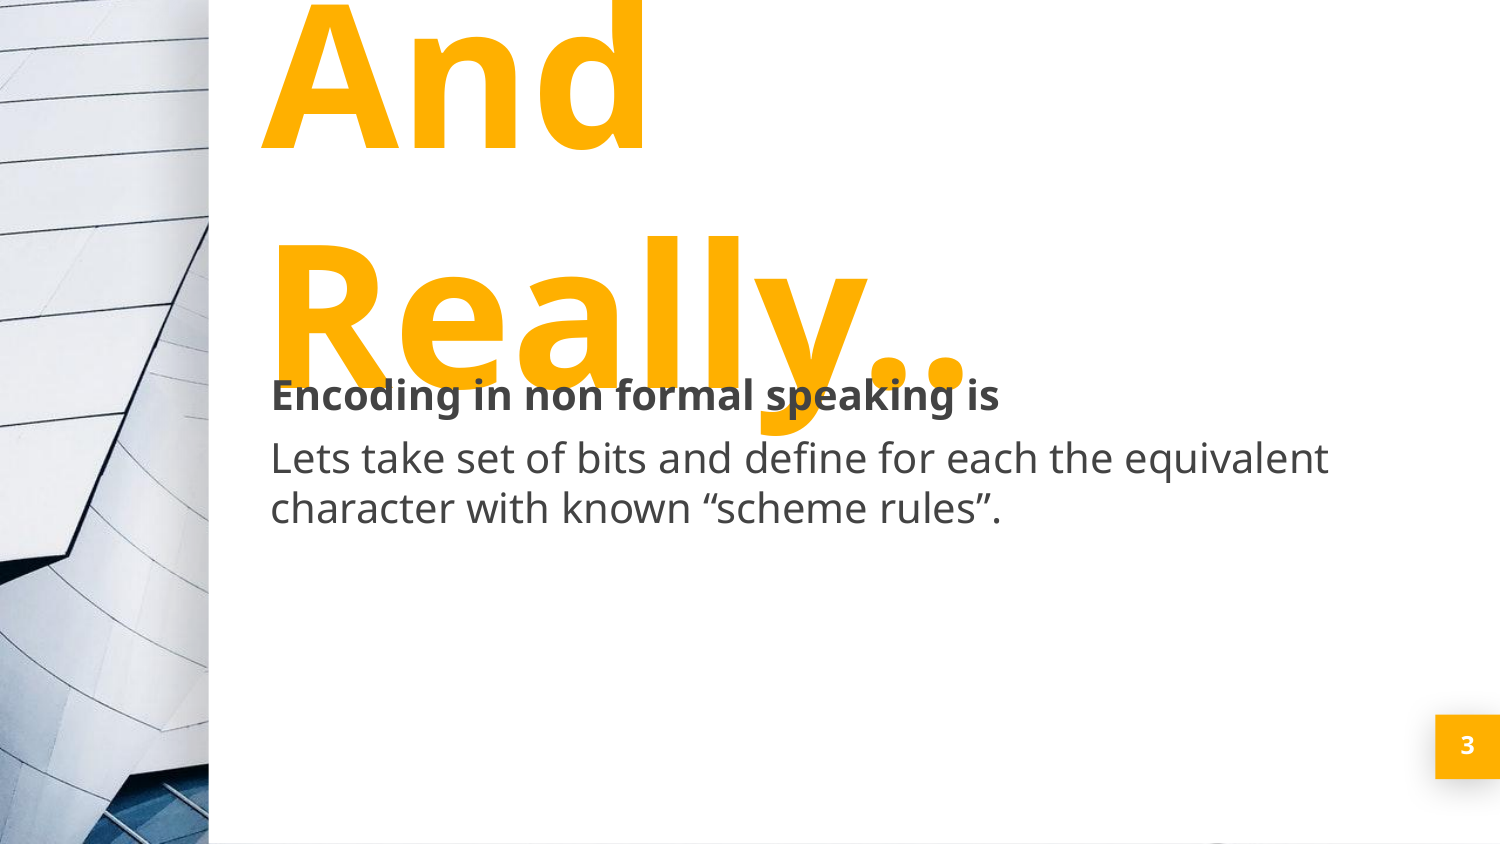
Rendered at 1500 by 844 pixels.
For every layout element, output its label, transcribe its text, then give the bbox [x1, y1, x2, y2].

title And Really.. [246, 93, 1436, 284]
subtitle Encoding in non formal speaking is Lets take set of bits and define for each the equivalent character with known “scheme rules”. [255, 291, 1436, 751]
slide_number 3 [1435, 714, 1500, 780]
picture [0, 0, 208, 844]
